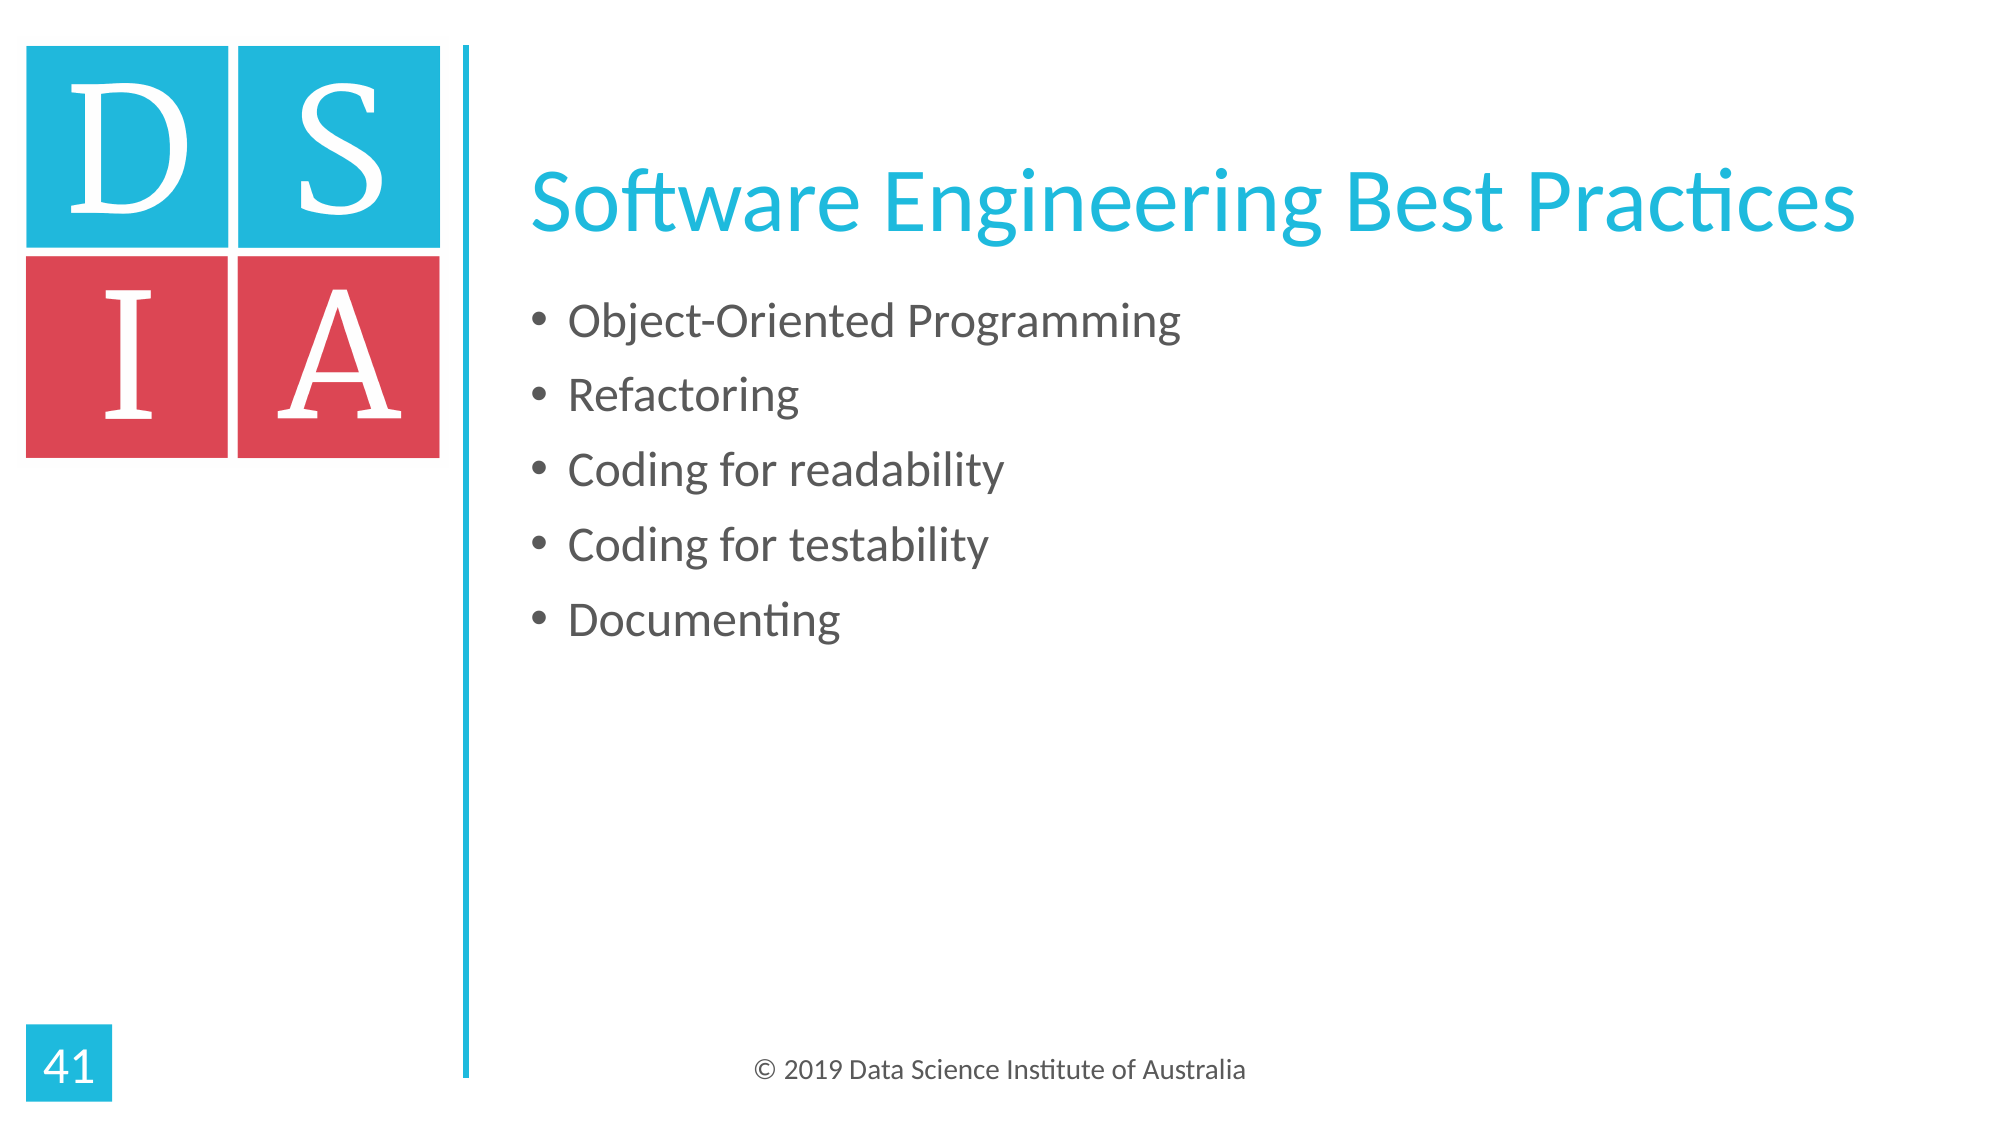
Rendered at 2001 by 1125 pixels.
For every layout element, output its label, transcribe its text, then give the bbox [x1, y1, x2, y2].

title Software Engineering Best Practices [515, 45, 1900, 259]
picture [17, 36, 449, 468]
list Object-Oriented Programming Refactoring Coding for readability Coding for testability Documenting [515, 286, 1900, 1079]
text_box 41 [26, 1024, 113, 1102]
